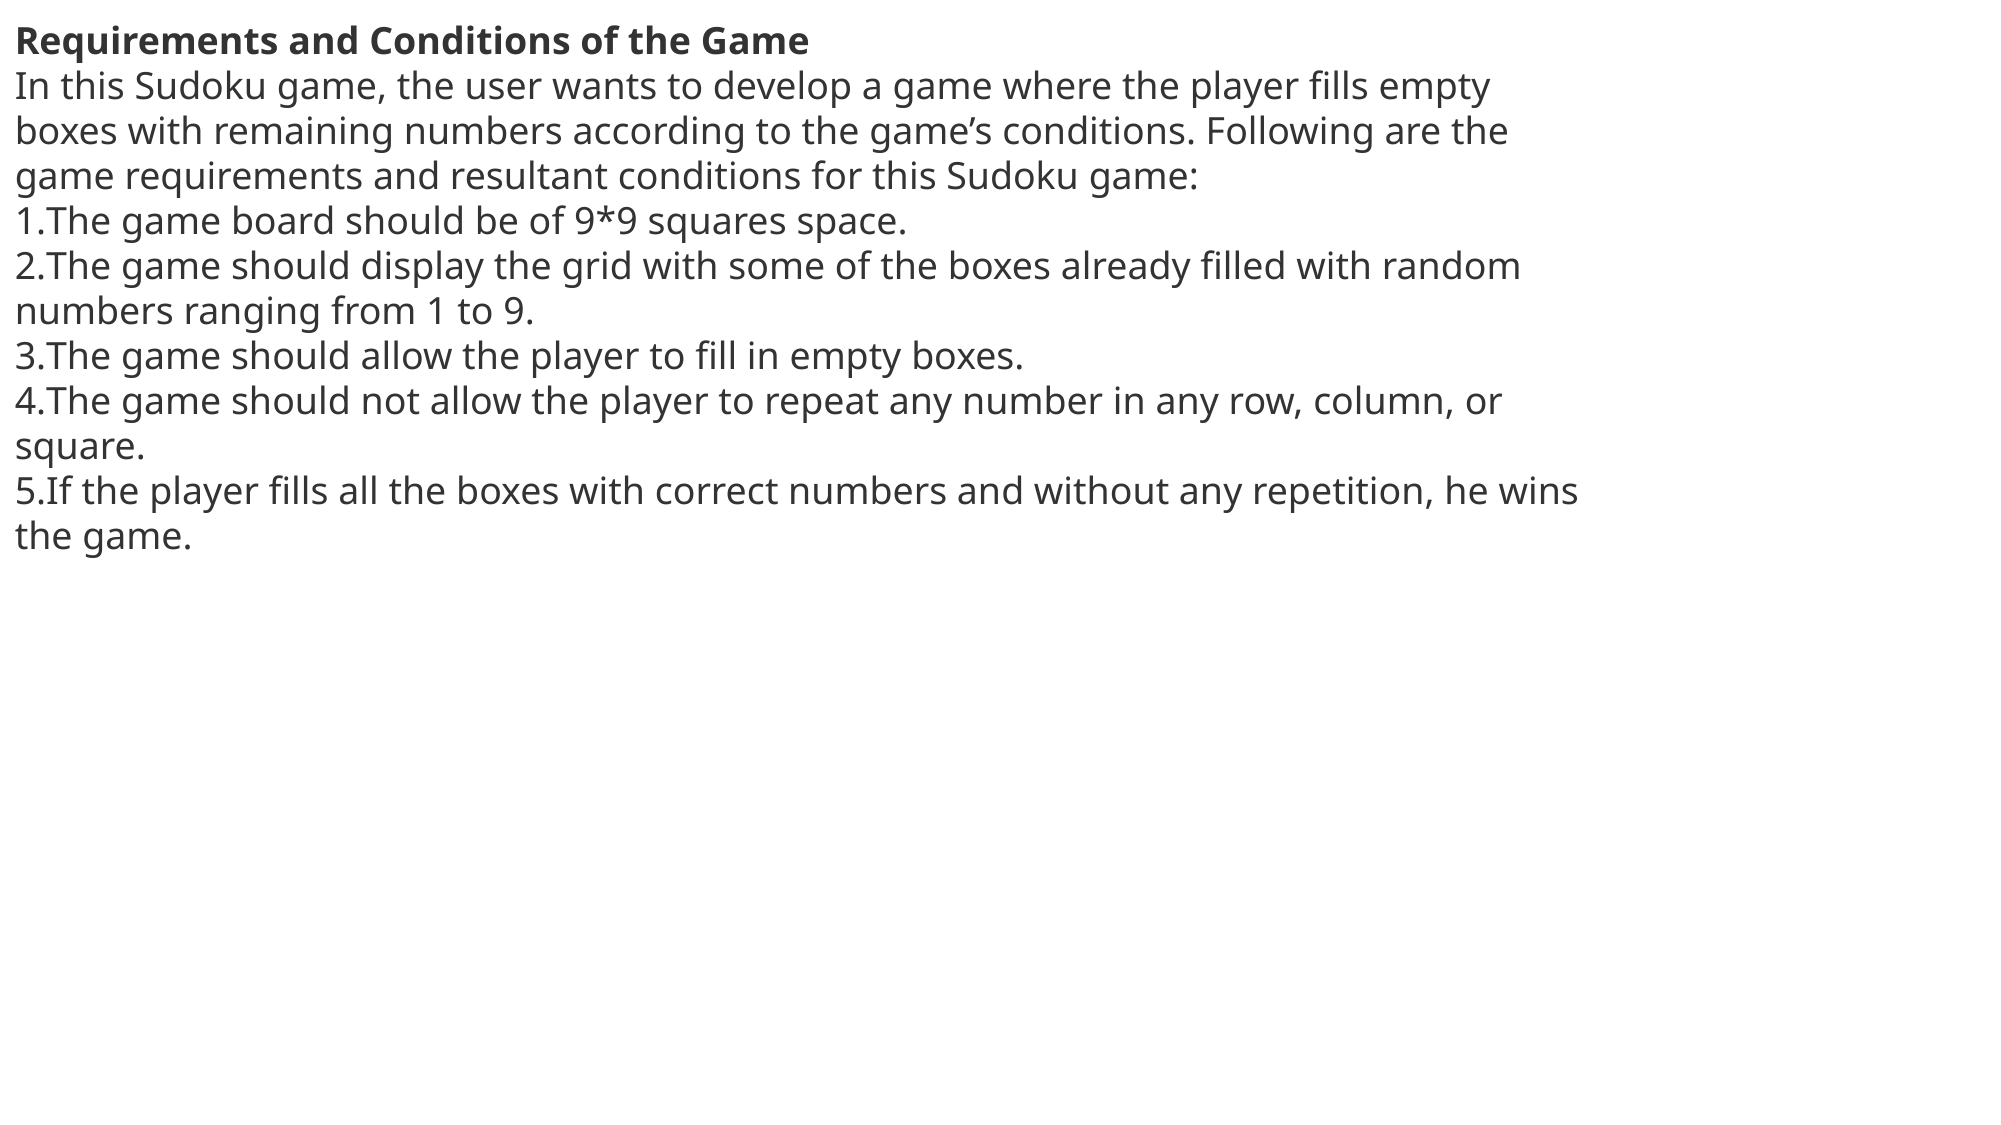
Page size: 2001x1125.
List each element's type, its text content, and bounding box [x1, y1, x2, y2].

text_box Requirements and Conditions of the Game In this Sudoku game, the user wants to develop a game where the player fills empty boxes with remaining numbers according to the game’s conditions. Following are the game requirements and resultant conditions for this Sudoku game: The game board should be of 9*9 squares space. The game should display the grid with some of the boxes already filled with random numbers ranging from 1 to 9. The game should allow the player to fill in empty boxes. The game should not allow the player to repeat any number in any row, column, or square. If the player fills all the boxes with correct numbers and without any repetition, he wins the game. [0, 10, 1599, 565]
